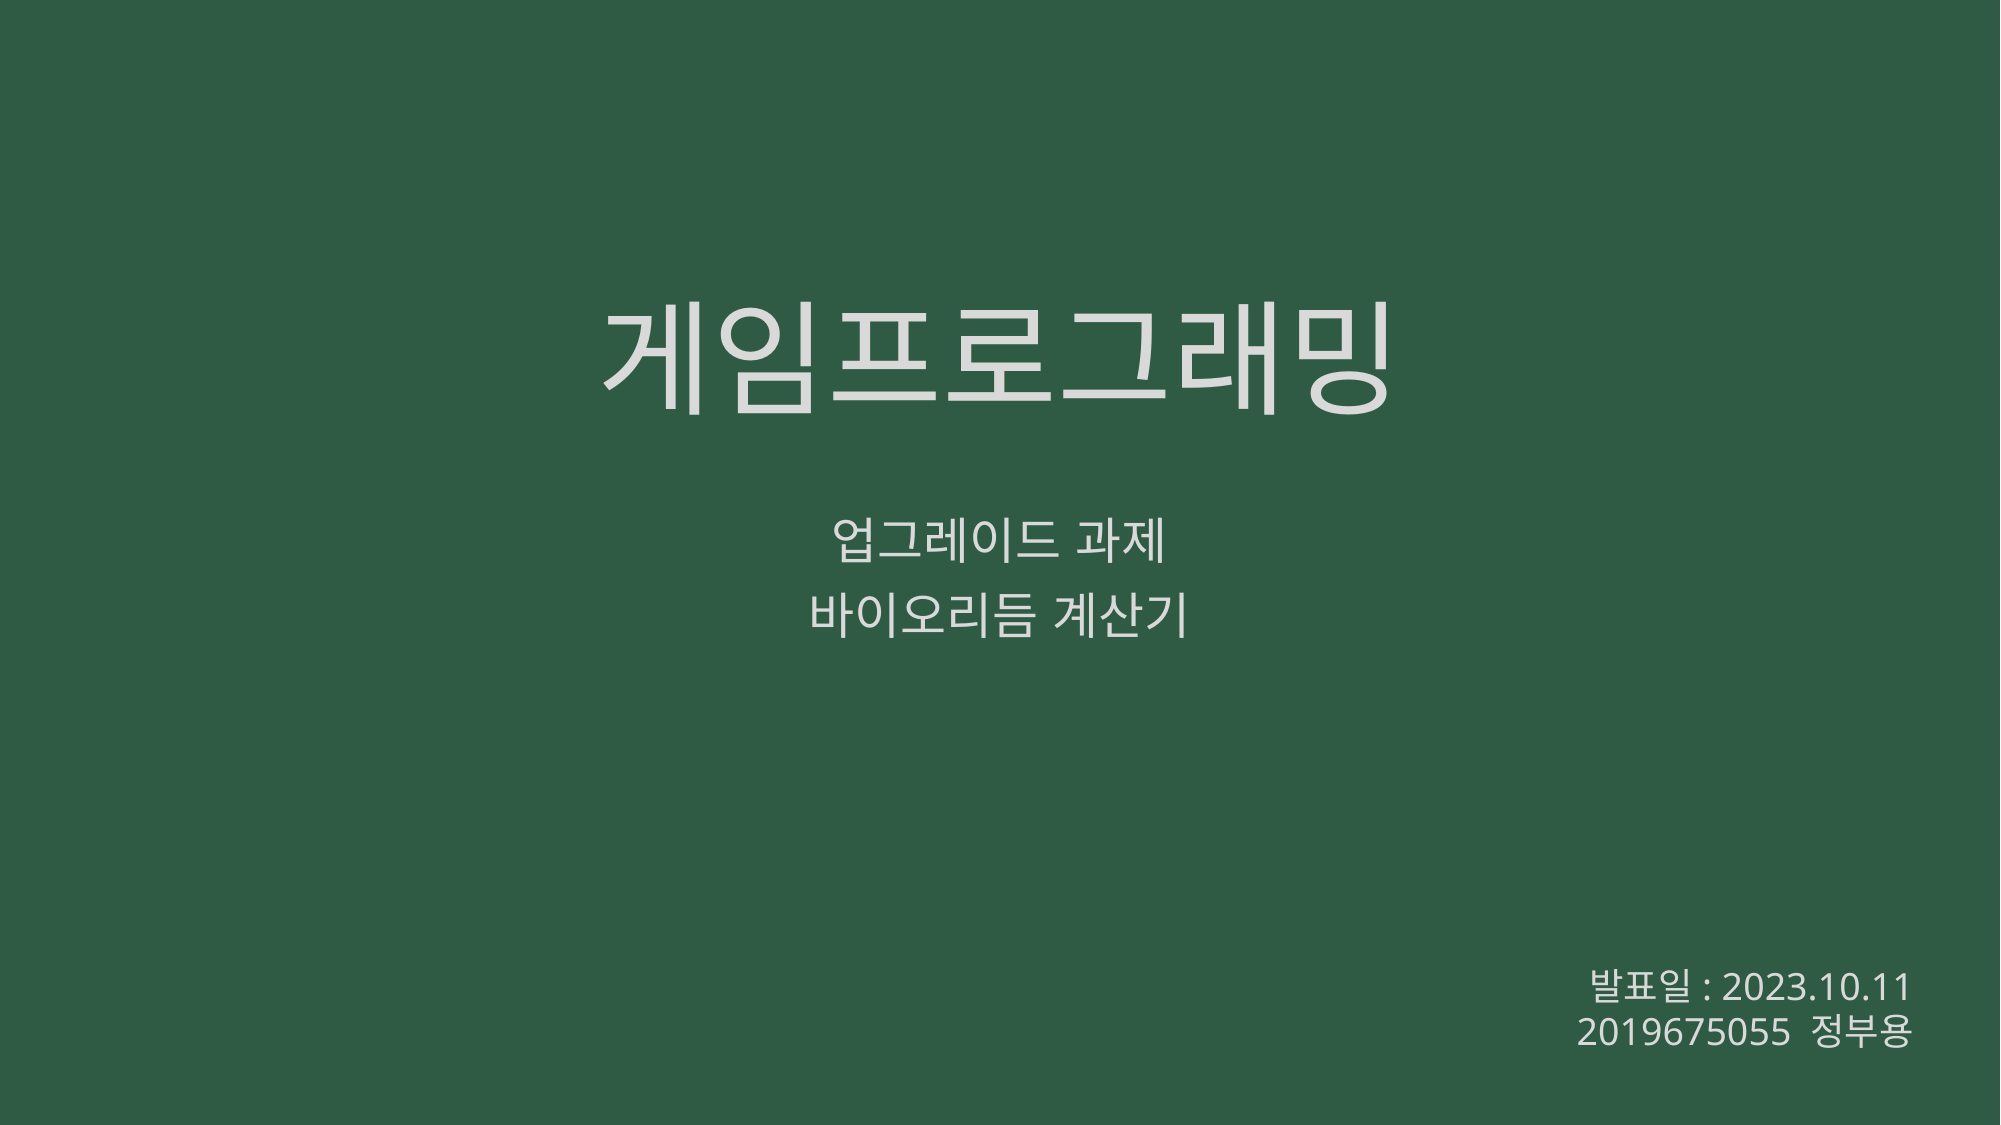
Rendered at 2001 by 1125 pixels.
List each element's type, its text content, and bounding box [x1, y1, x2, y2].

title 게임프로그래밍 [249, 197, 1750, 441]
subtitle 업그레이드 과제 바이오리듬 계산기 [249, 509, 1750, 781]
text_box 발표일: 2023.10.11 2019675055 정부용 [1338, 955, 1929, 1061]
